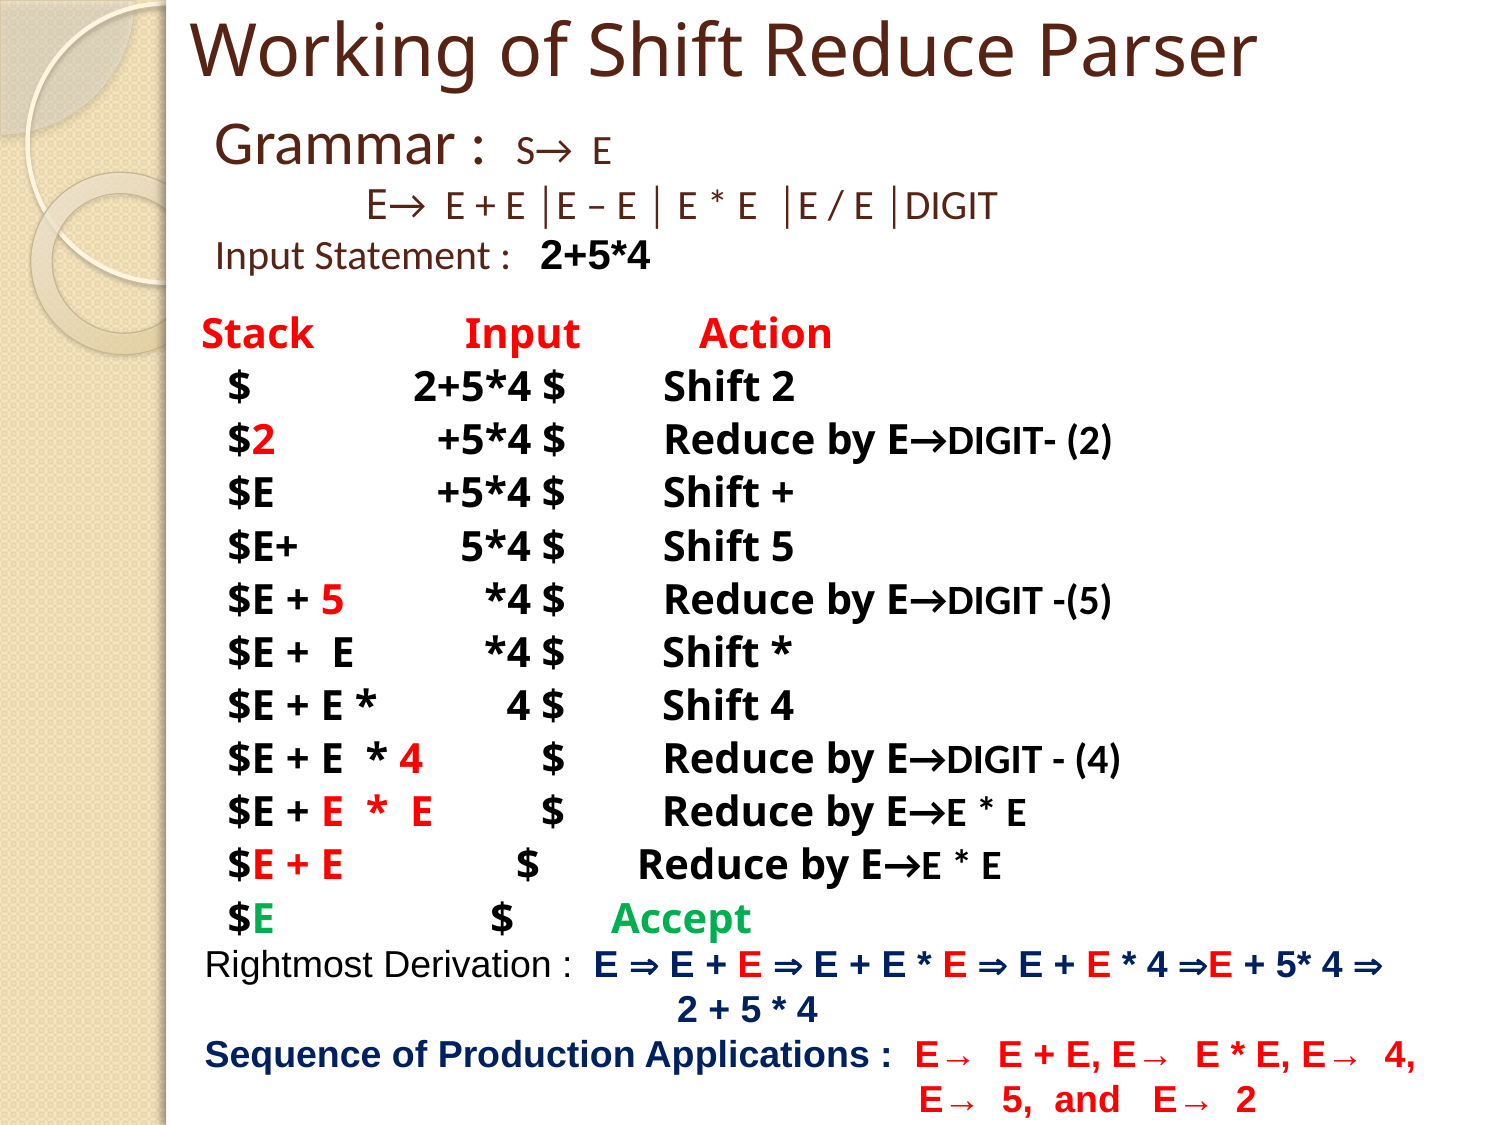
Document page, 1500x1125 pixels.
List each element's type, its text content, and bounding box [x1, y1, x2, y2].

text_box Rightmost Derivation : E  E + E  E + E * E  E + E * 4 E + 5* 4  2 + 5 * 4 Sequence of Production Applications : E→ E + E, E→ E * E, E→ 4, E→ 5, and E→ 2 [189, 932, 1466, 1125]
title Working of Shift Reduce Parser [174, 0, 1466, 100]
text_box Grammar : S→ E E→ E + E │E – E │ E * E │E / E │DIGIT Input Statement : 2+5*4 [199, 87, 1388, 293]
list Stack Input Action $ 2+5*4 $ Shift 2 $2 +5*4 $ Reduce by E→DIGIT- (2) $E +5*4 $ Shift + $E+ 5*4 $ Shift 5 $E + 5 *4 $ Reduce by E→DIGIT -(5) $E + E *4 $ Shift * $E + E * 4 $ Shift 4 $E + E * 4 $ Reduce by E→DIGIT - (4) $E + E * E $ Reduce by E→E * E $E + E $ Reduce by E→E * E $E $ Accept [145, 274, 1414, 956]
